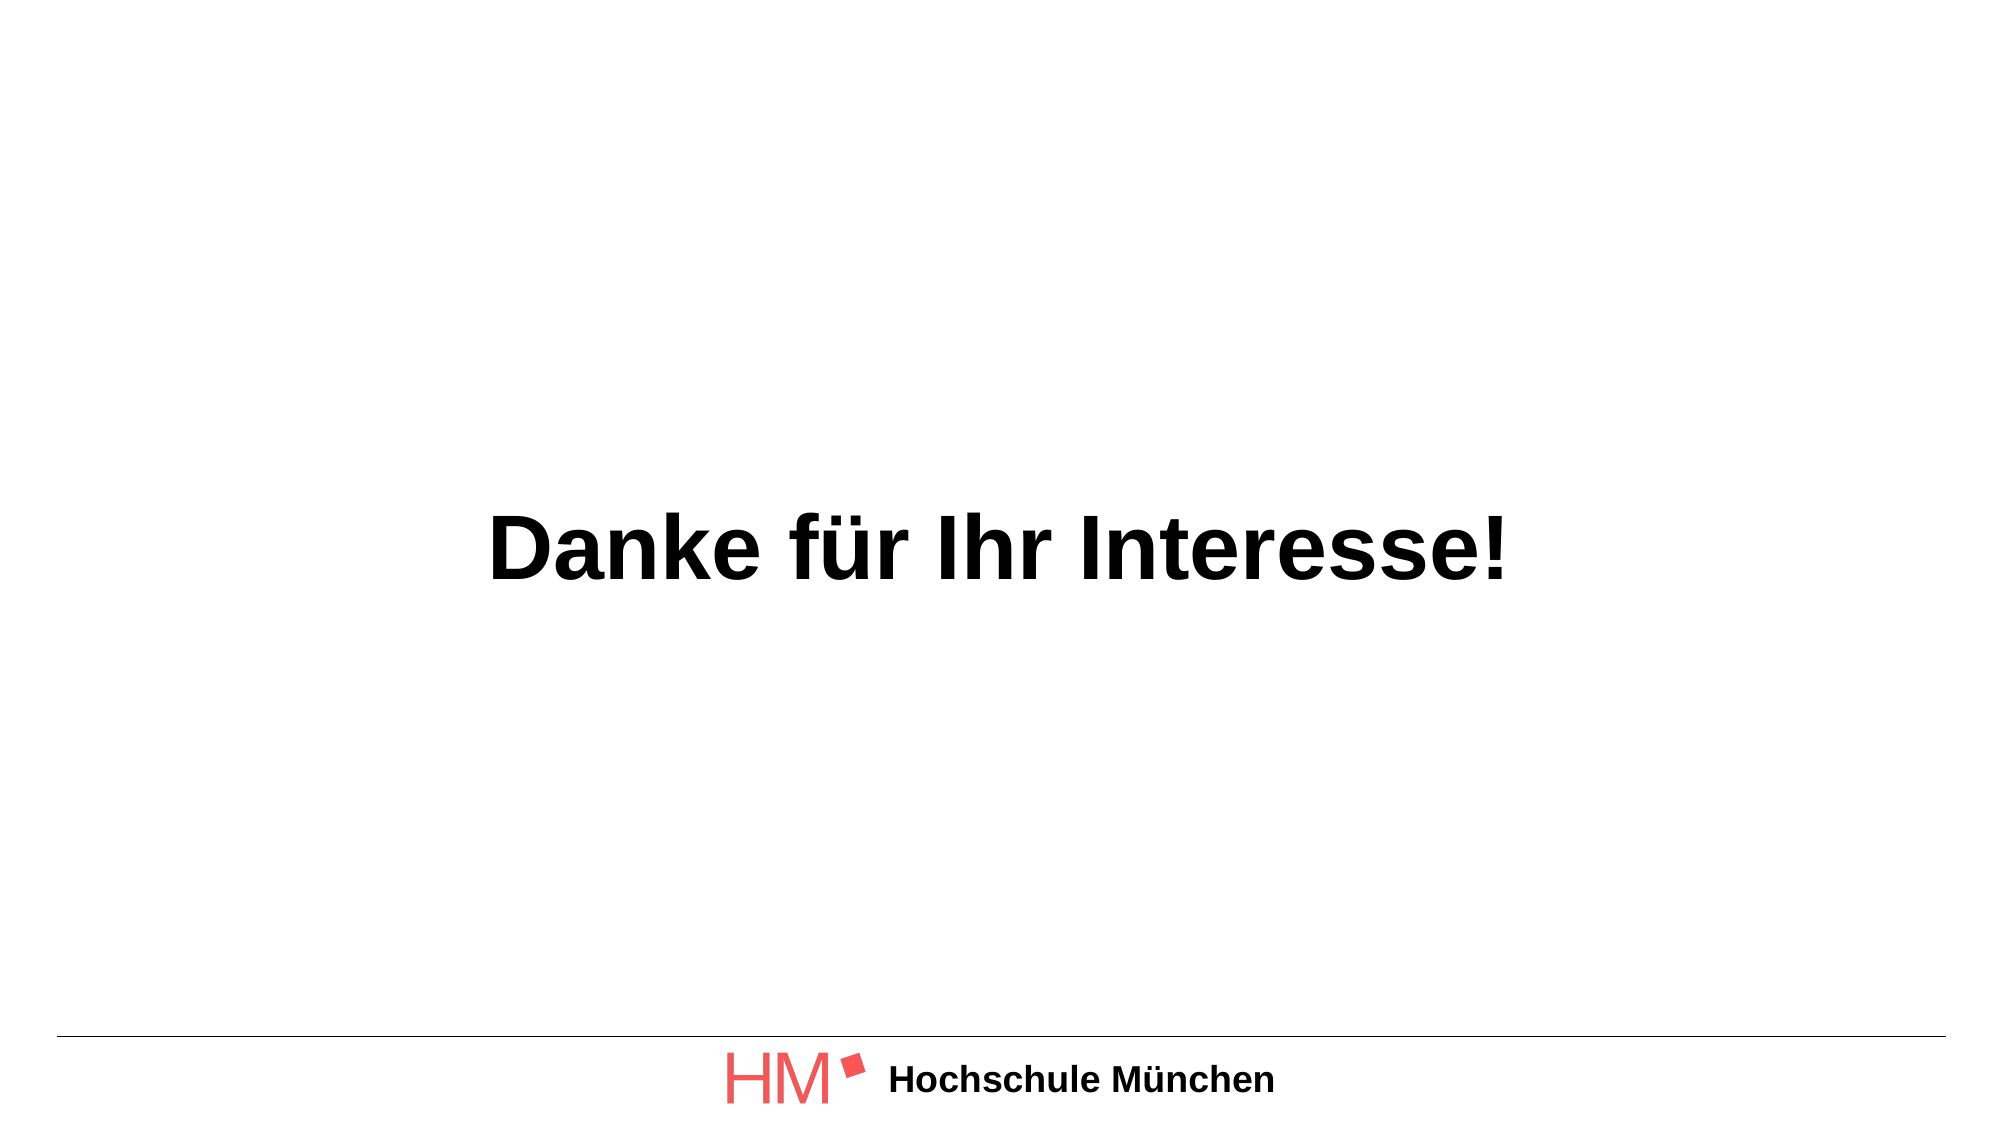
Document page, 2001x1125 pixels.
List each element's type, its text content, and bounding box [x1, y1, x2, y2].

title Danke für Ihr Interesse! [137, 440, 1863, 659]
picture [715, 1040, 878, 1116]
